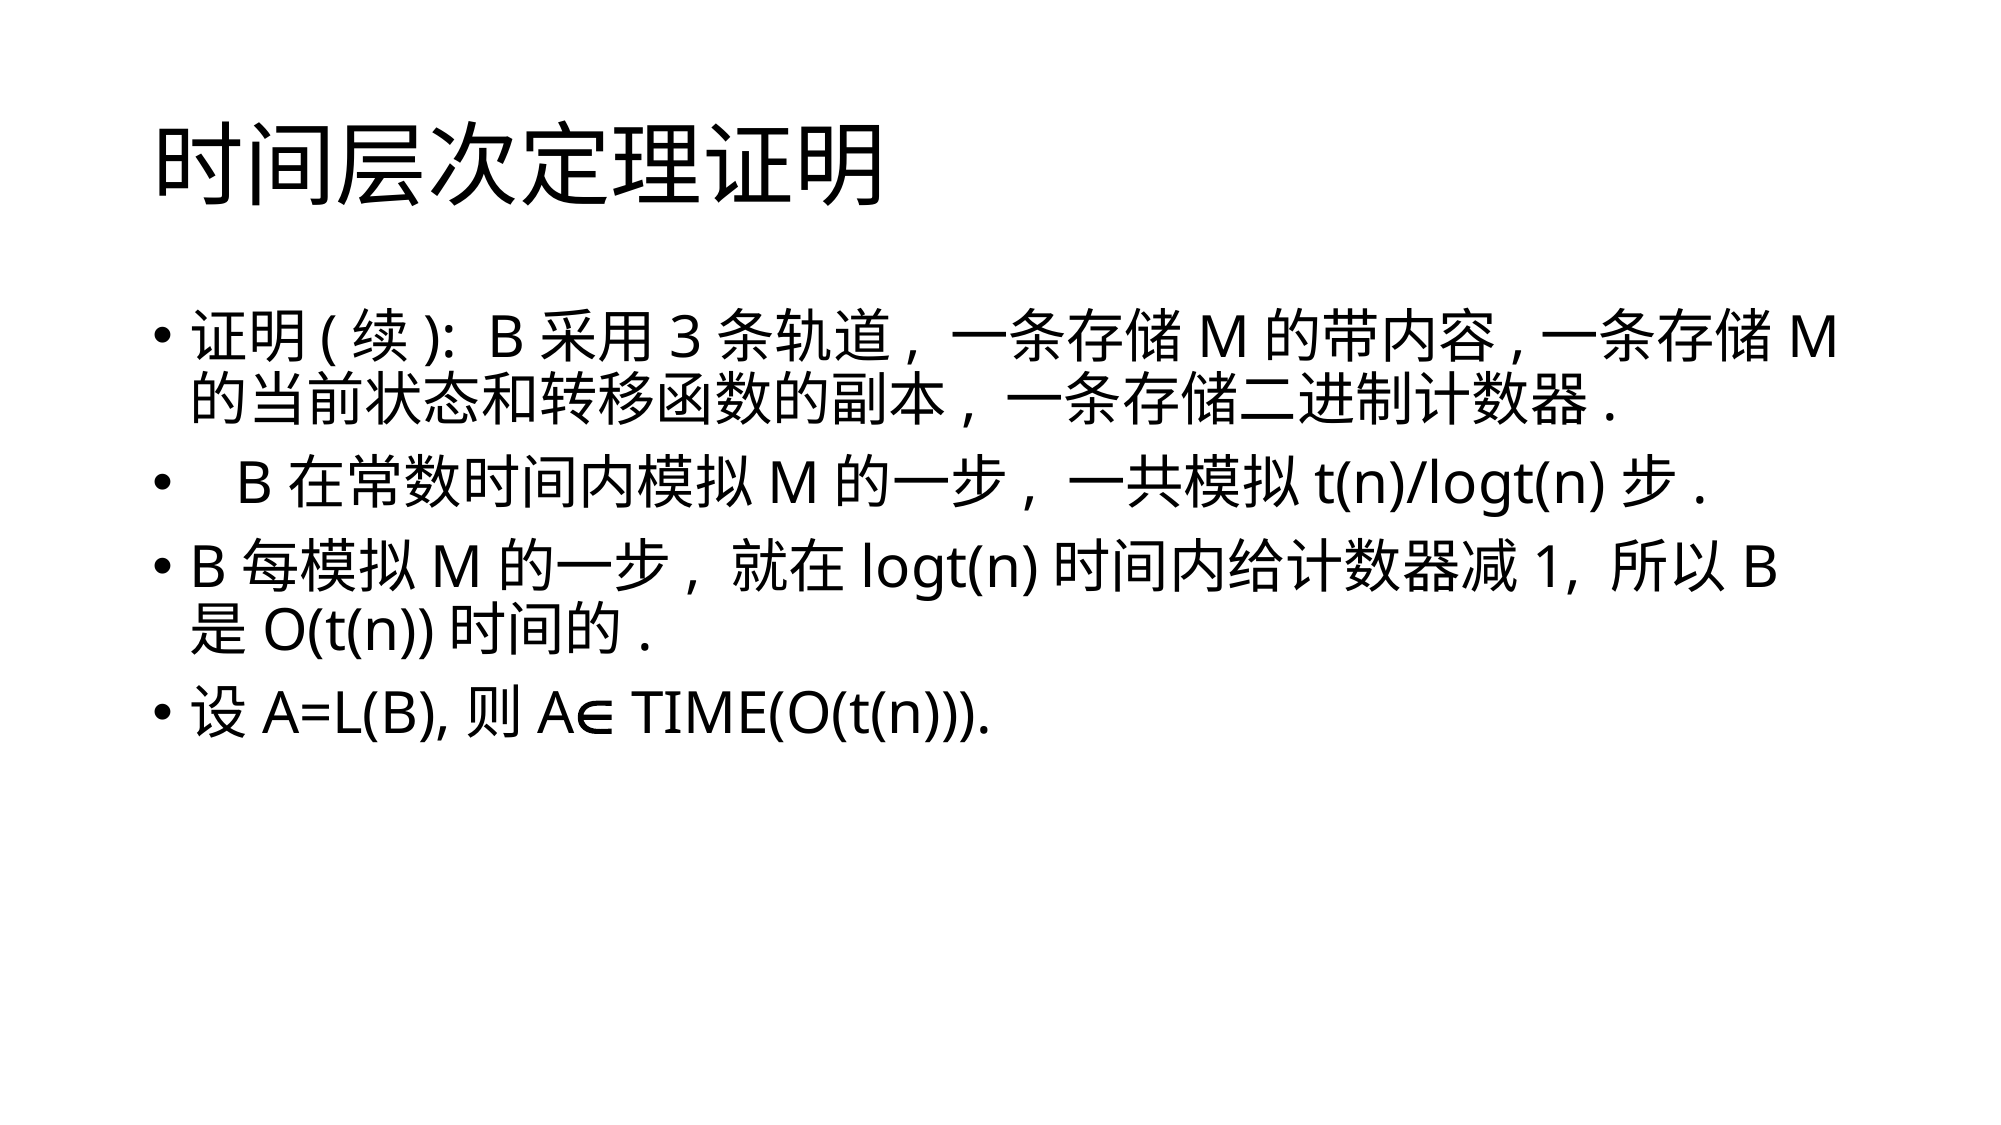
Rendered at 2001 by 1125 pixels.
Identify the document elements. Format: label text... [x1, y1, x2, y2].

title 时间层次定理证明 [137, 59, 1863, 278]
list 证明(续): B采用3条轨道, 一条存储M的带内容,一条存储M的当前状态和转移函数的副本, 一条存储二进制计数器. B在常数时间内模拟M的一步, 一共模拟t(n)/logt(n)步. B每模拟M的一步, 就在logt(n)时间内给计数器减1, 所以B是O(t(n))时间的. 设A=L(B),则A TIME(O(t(n))). [137, 299, 1863, 1014]
